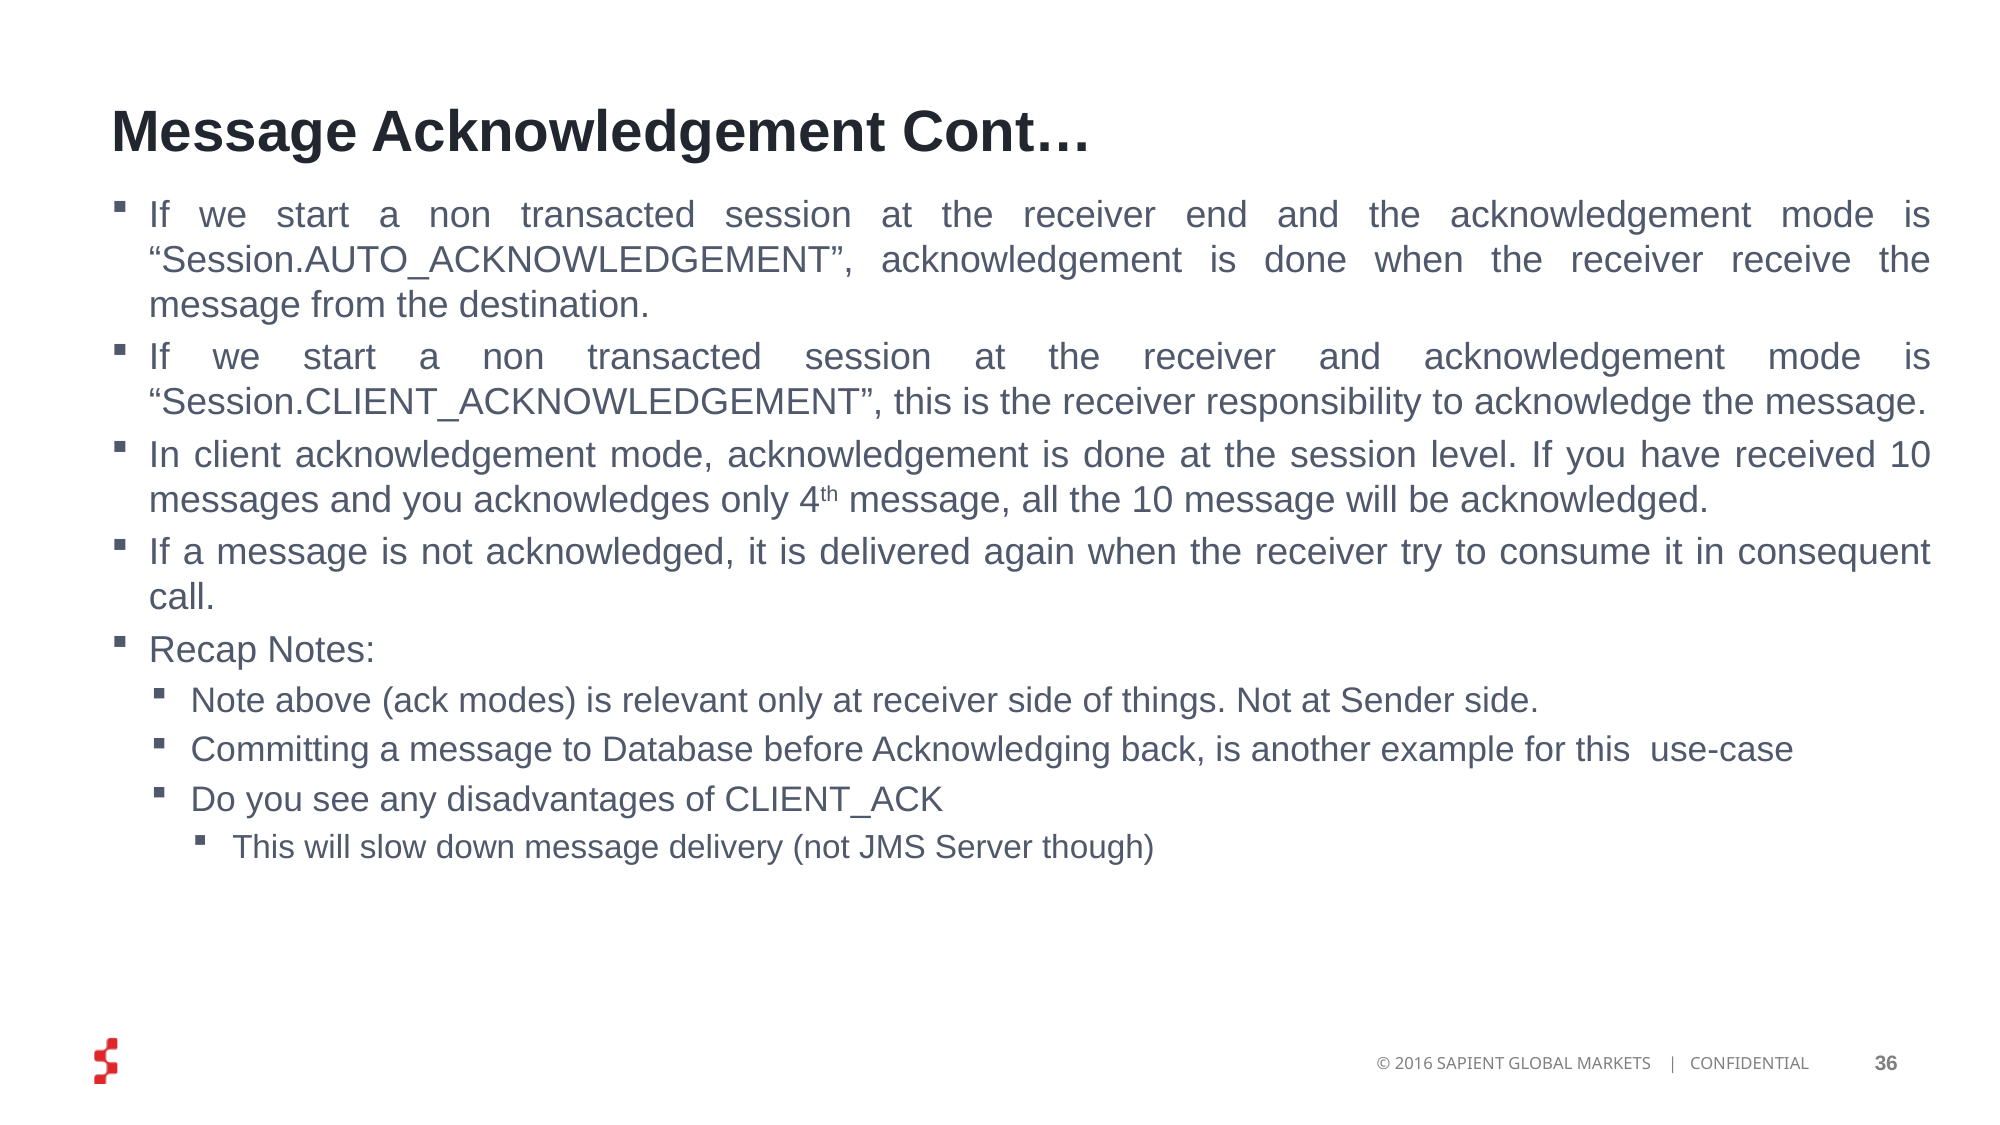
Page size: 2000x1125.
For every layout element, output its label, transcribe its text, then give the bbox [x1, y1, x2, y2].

title Message Acknowledgement Cont… [111, 85, 1932, 168]
list If we start a non transacted session at the receiver end and the acknowledgement mode is “Session.AUTO_ACKNOWLEDGEMENT”, acknowledgement is done when the receiver receive the message from the destination. If we start a non transacted session at the receiver and acknowledgement mode is “Session.CLIENT_ACKNOWLEDGEMENT”, this is the receiver responsibility to acknowledge the message. In client acknowledgement mode, acknowledgement is done at the session level. If you have received 10 messages and you acknowledges only 4th message, all the 10 message will be acknowledged. If a message is not acknowledged, it is delivered again when the receiver try to consume it in consequent call. Recap Notes: Note above (ack modes) is relevant only at receiver side of things. Not at Sender side. Committing a message to Database before Acknowledging back, is another example for this use-case Do you see any disadvantages of CLIENT_ACK This will slow down message delivery (not JMS Server though) [111, 189, 1932, 1038]
